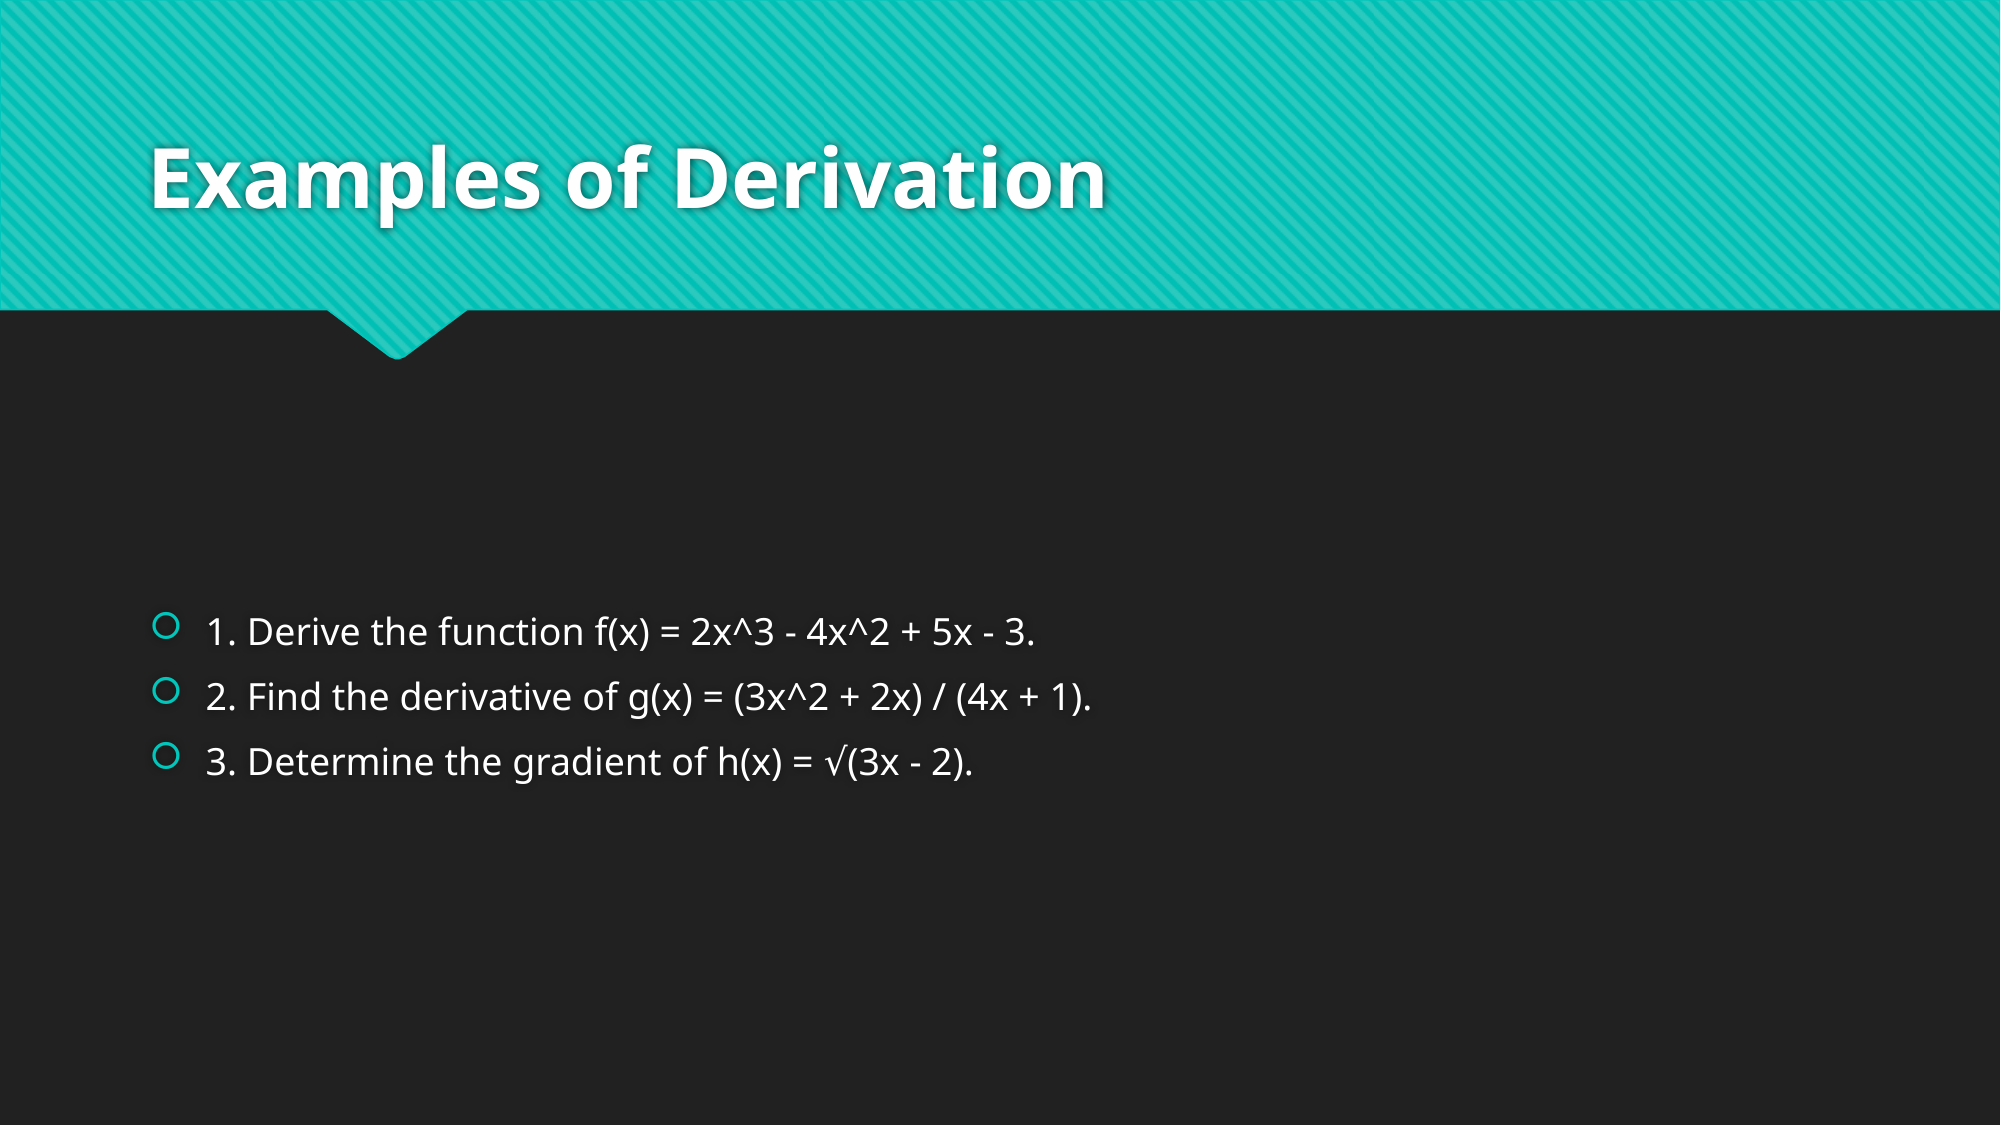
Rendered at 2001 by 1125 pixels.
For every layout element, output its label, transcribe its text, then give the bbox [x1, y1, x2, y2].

list 1. Derive the function f(x) = 2x^3 - 4x^2 + 5x - 3. 2. Find the derivative of g(x) = (3x^2 + 2x) / (4x + 1). 3. Determine the gradient of h(x) = √(3x - 2). [134, 364, 1866, 962]
title Examples of Derivation [132, 73, 1868, 233]
